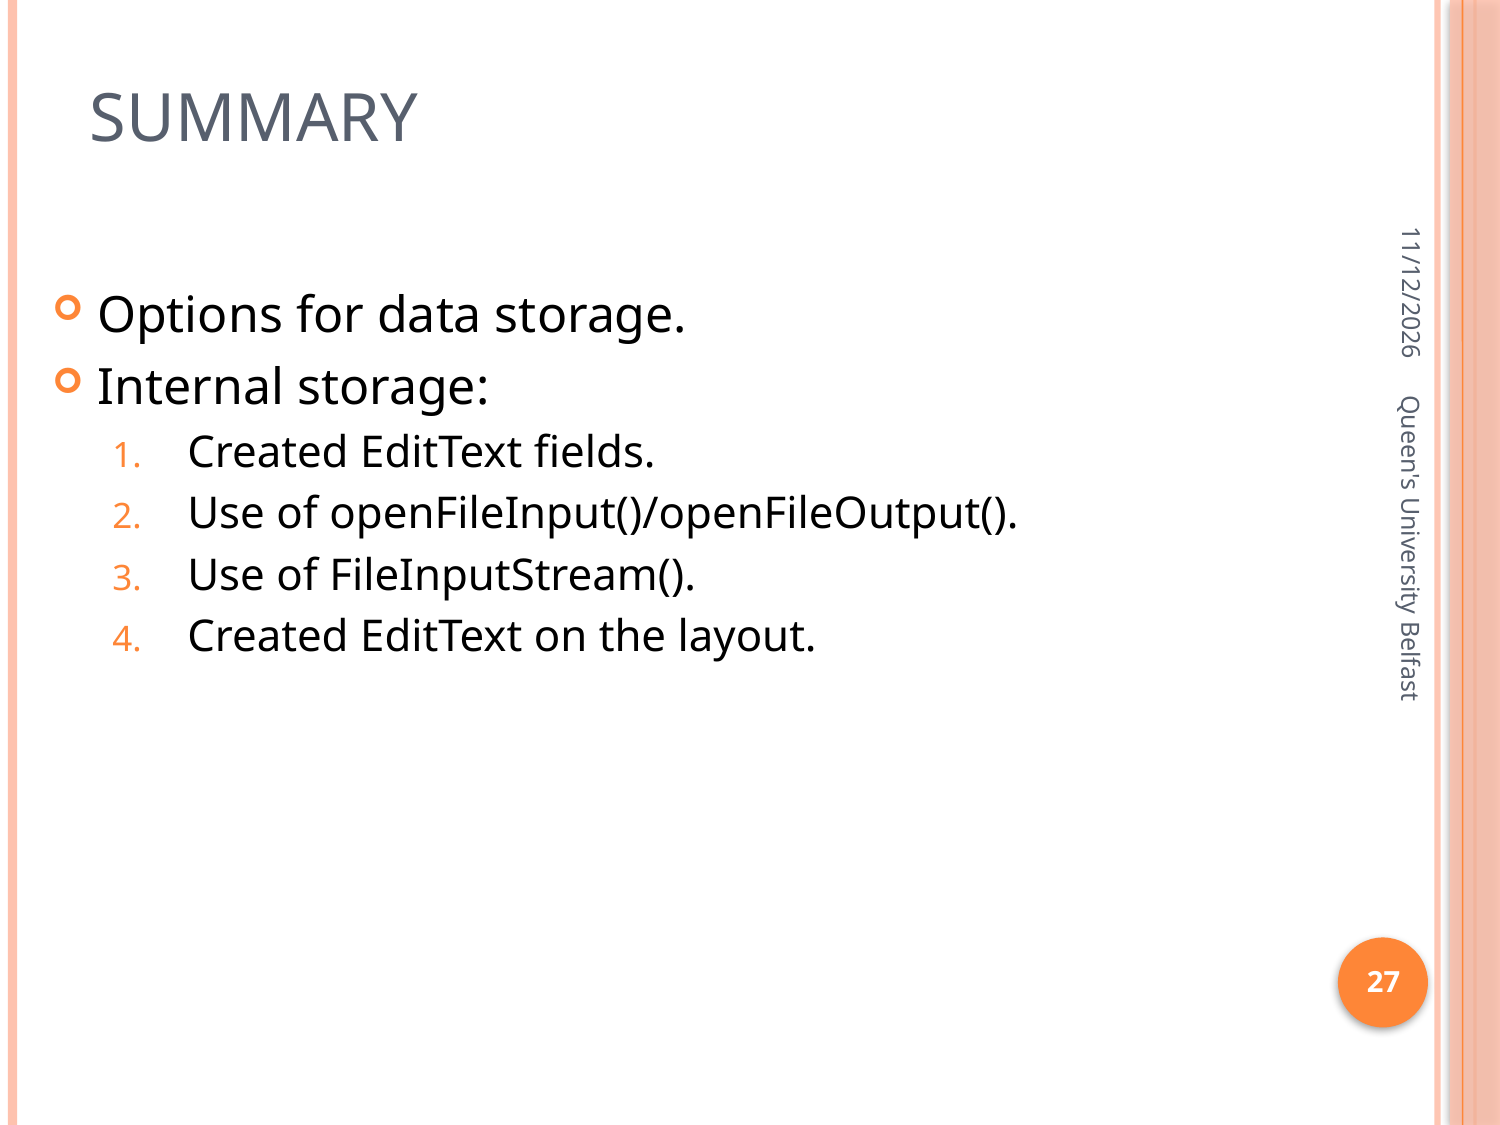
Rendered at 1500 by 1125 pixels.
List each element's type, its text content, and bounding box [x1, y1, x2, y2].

footer Queen's University Belfast [1379, 380, 1440, 906]
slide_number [1378, 43, 1442, 374]
slide_number 27 [1333, 940, 1434, 1027]
title Summary [75, 45, 1300, 163]
list Options for data storage. Internal storage: Created EditText fields. Use of openFileInput()/openFileOutput(). Use of FileInputStream(). Created EditText on the layout. [37, 275, 1325, 1050]
